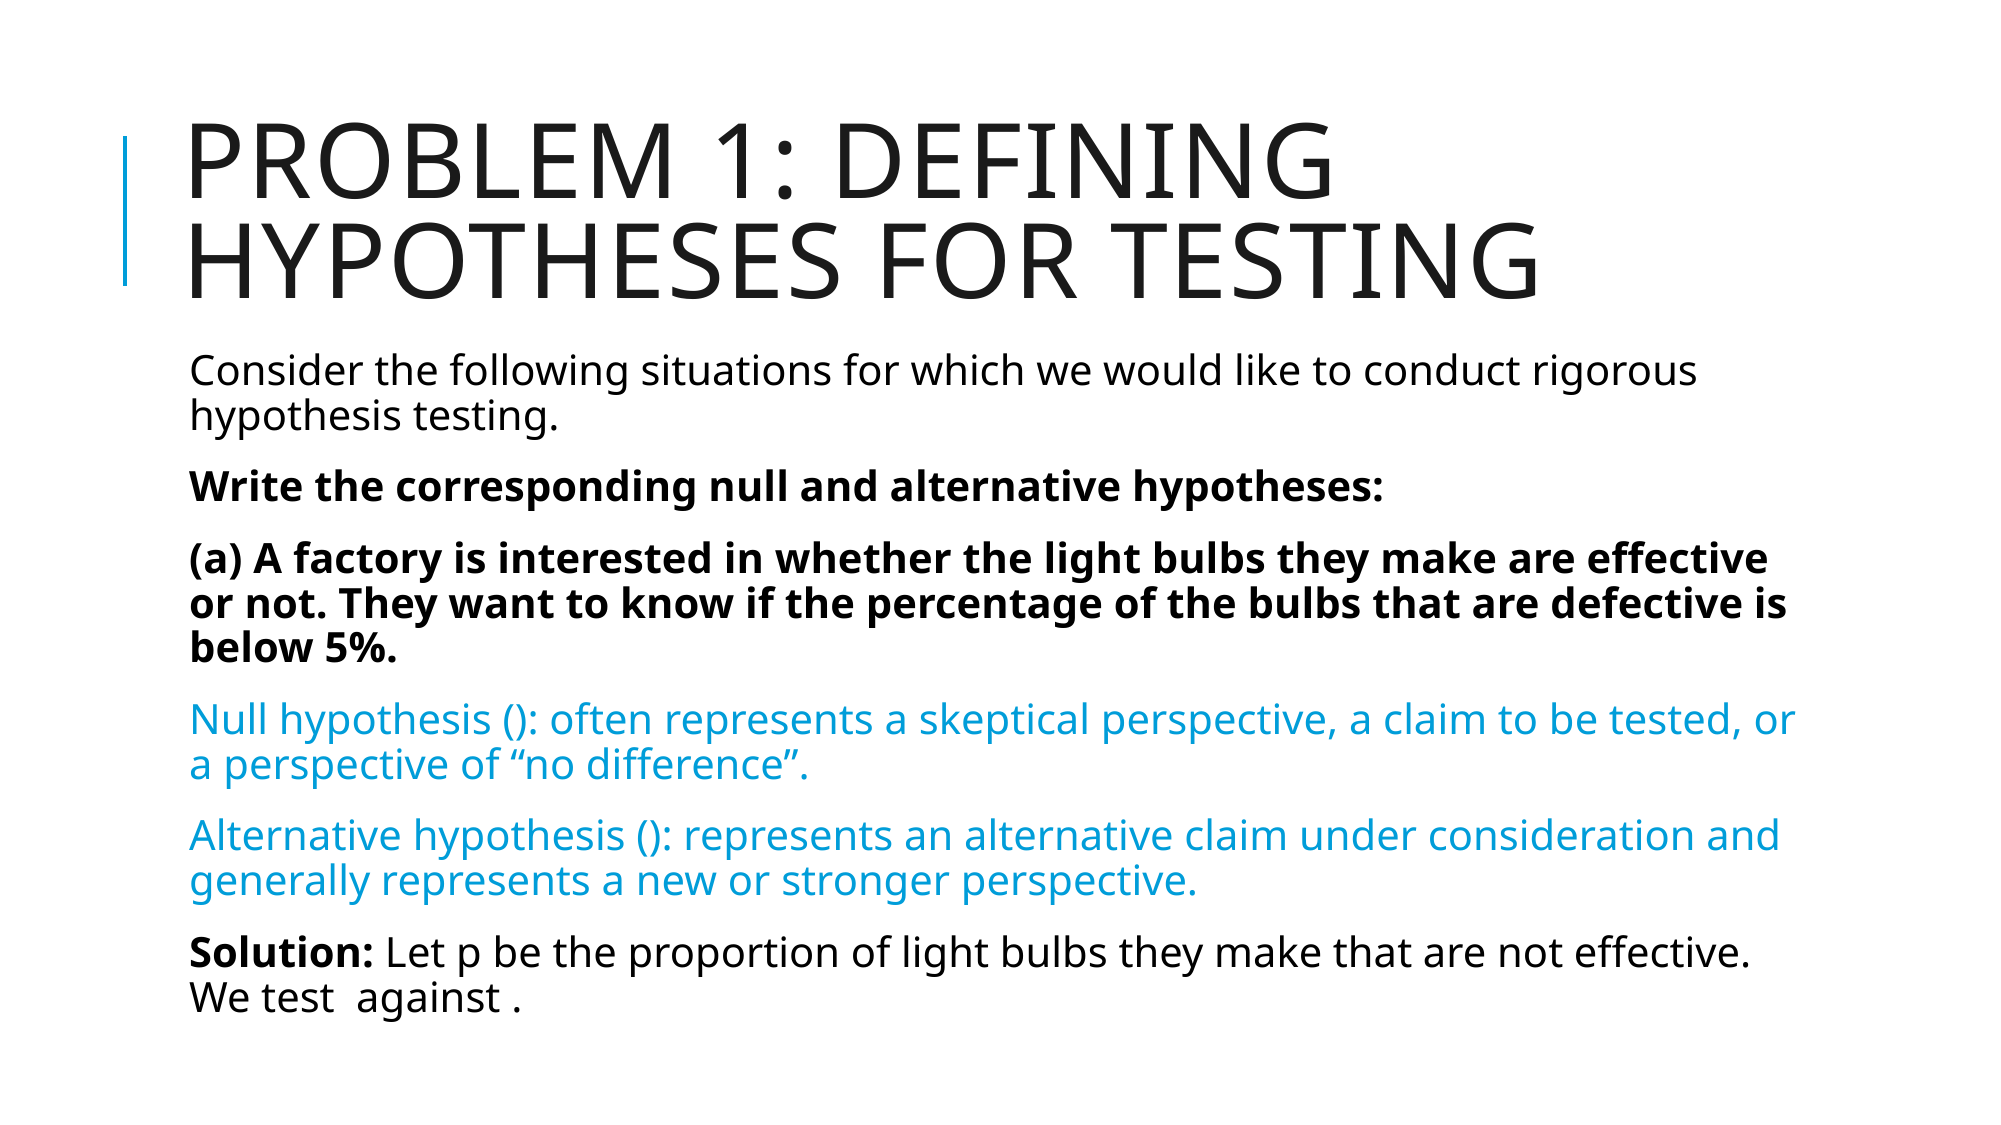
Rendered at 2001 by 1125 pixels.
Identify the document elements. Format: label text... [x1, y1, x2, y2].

title PROBLEM 1: defining hypotheses for testing [168, 96, 1763, 342]
